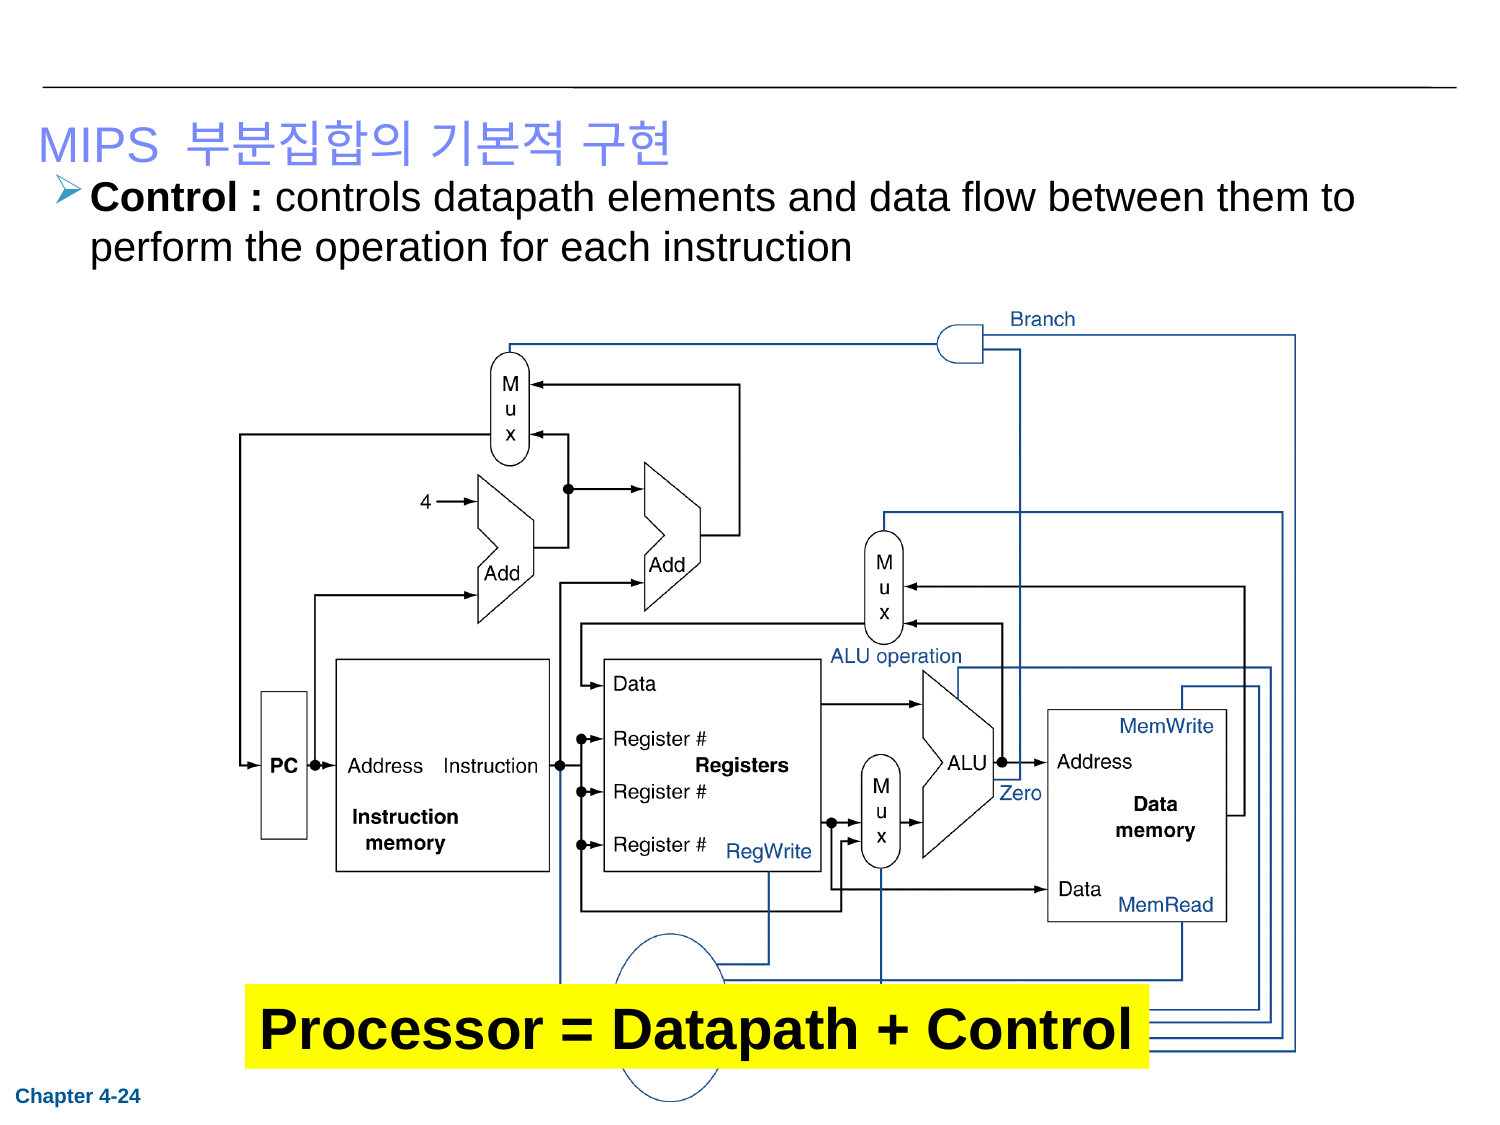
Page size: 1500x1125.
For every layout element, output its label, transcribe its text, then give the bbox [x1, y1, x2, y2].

text_box Control : controls datapath elements and data flow between them to perform the operation for each instruction [37, 162, 1450, 1038]
slide_number Chapter 4-24 [0, 1074, 275, 1120]
picture [239, 308, 1296, 1102]
title MIPS 부분집합의 기본적 구현 [37, 112, 1450, 162]
